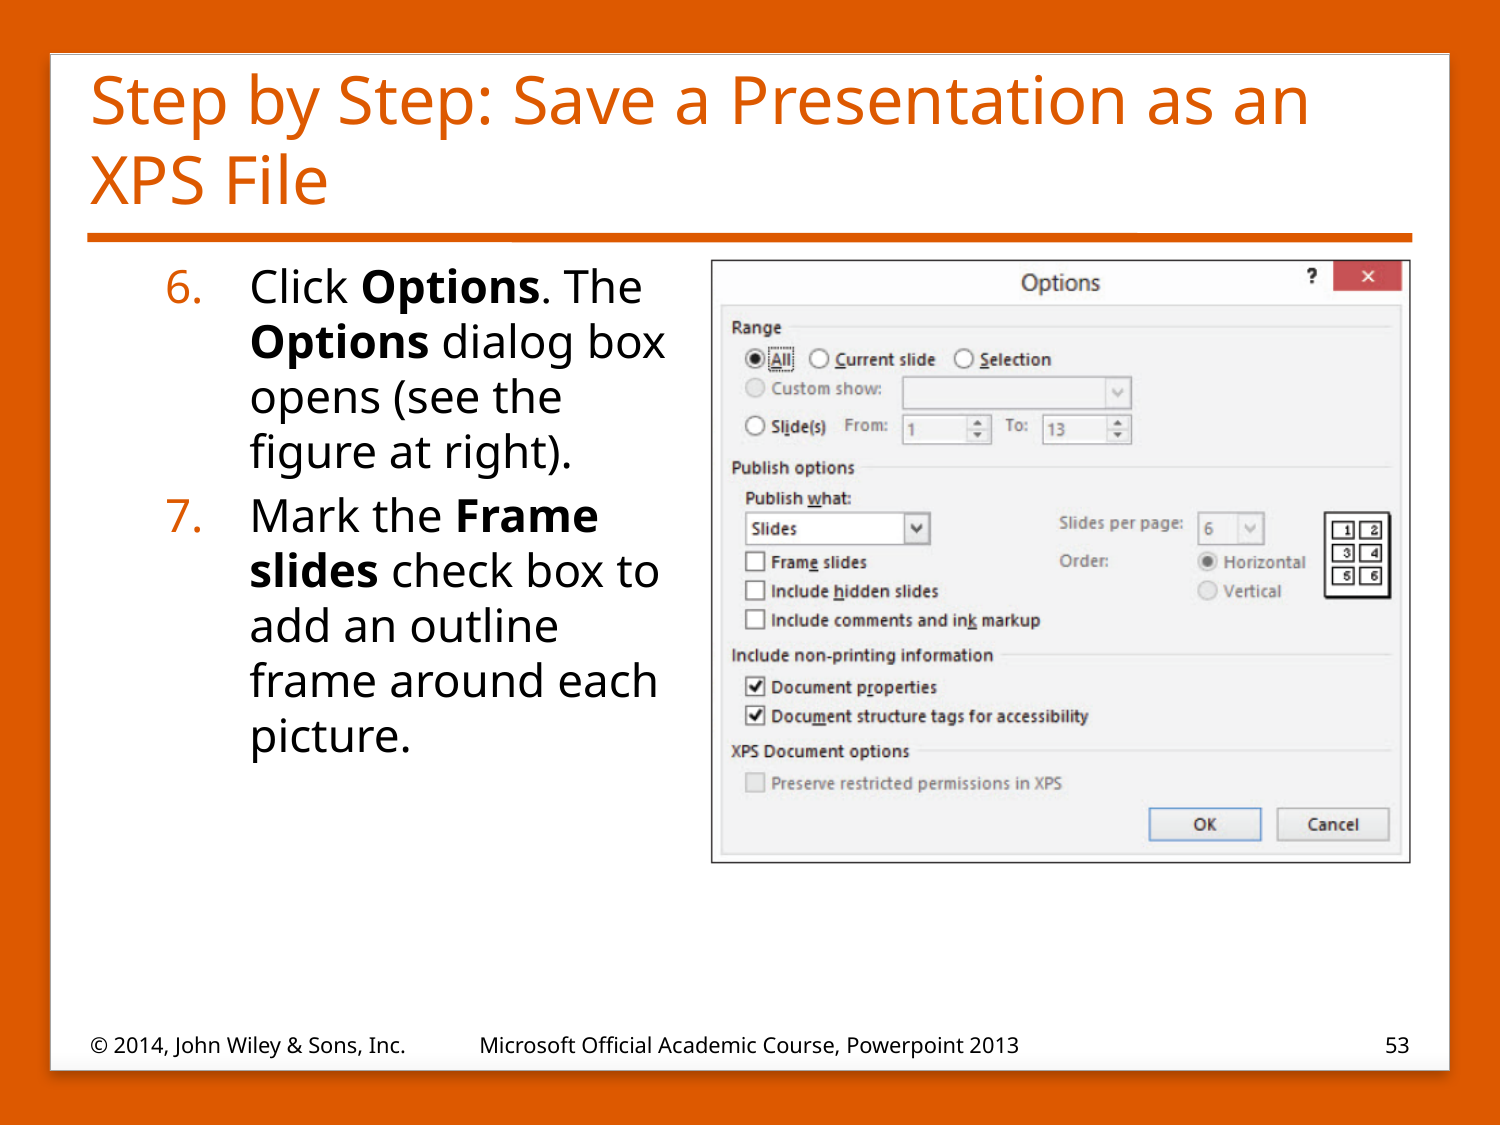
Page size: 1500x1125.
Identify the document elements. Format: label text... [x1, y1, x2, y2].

slide_number © 2014, John Wiley & Sons, Inc. [74, 1024, 426, 1103]
title Step by Step: Save a Presentation as an XPS File [74, 74, 1426, 226]
list Click Options. The Options dialog box opens (see the figure at right). Mark the Frame slides check box to add an outline frame around each picture. [75, 249, 700, 1063]
picture [699, 249, 1424, 873]
footer Microsoft Official Academic Course, Powerpoint 2013 [449, 1024, 1051, 1103]
slide_number 53 [1074, 1024, 1426, 1103]
